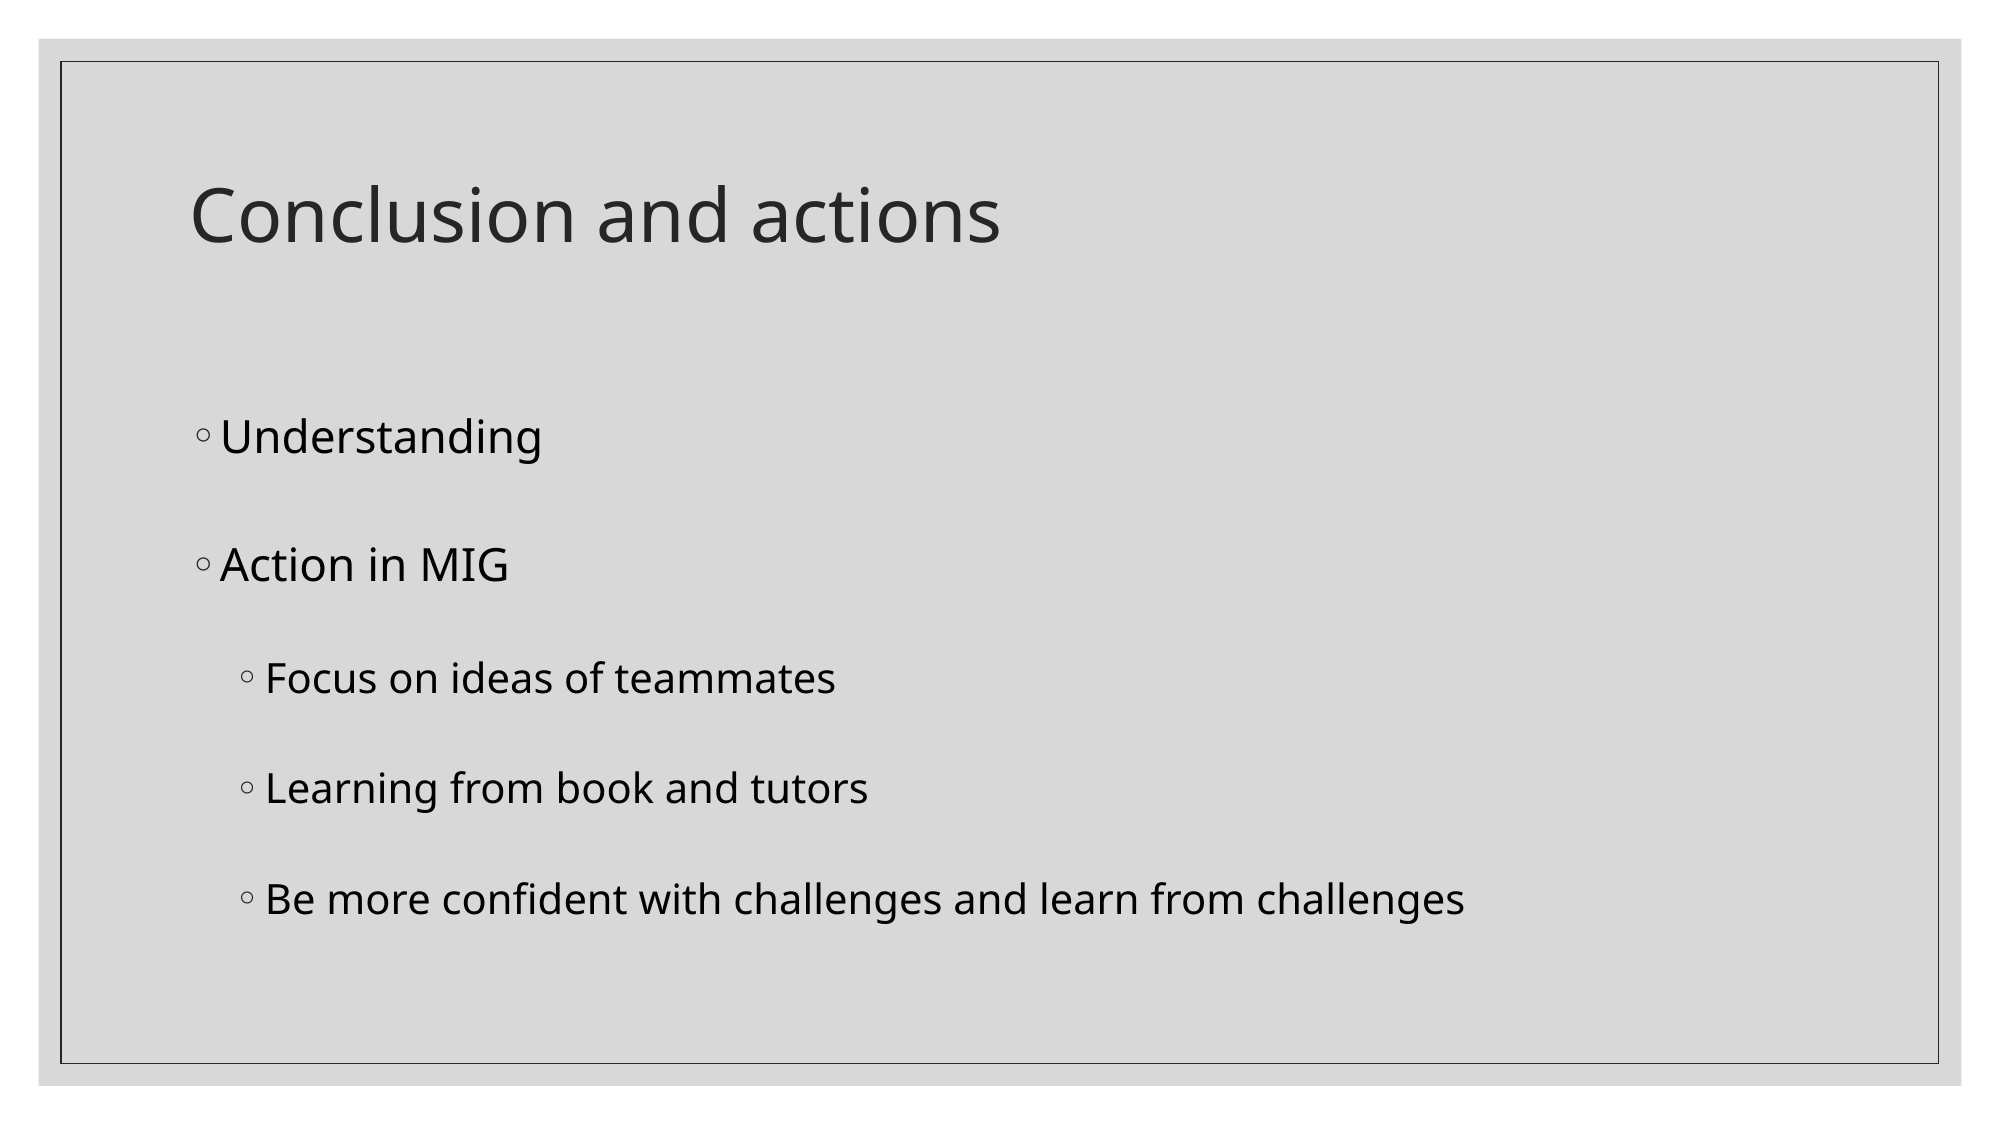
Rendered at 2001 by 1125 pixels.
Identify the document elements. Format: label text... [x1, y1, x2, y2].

title Conclusion and actions [174, 105, 1825, 331]
list Understanding Action in MIG Focus on ideas of teammates Learning from book and tutors Be more confident with challenges and learn from challenges [174, 345, 1825, 977]
